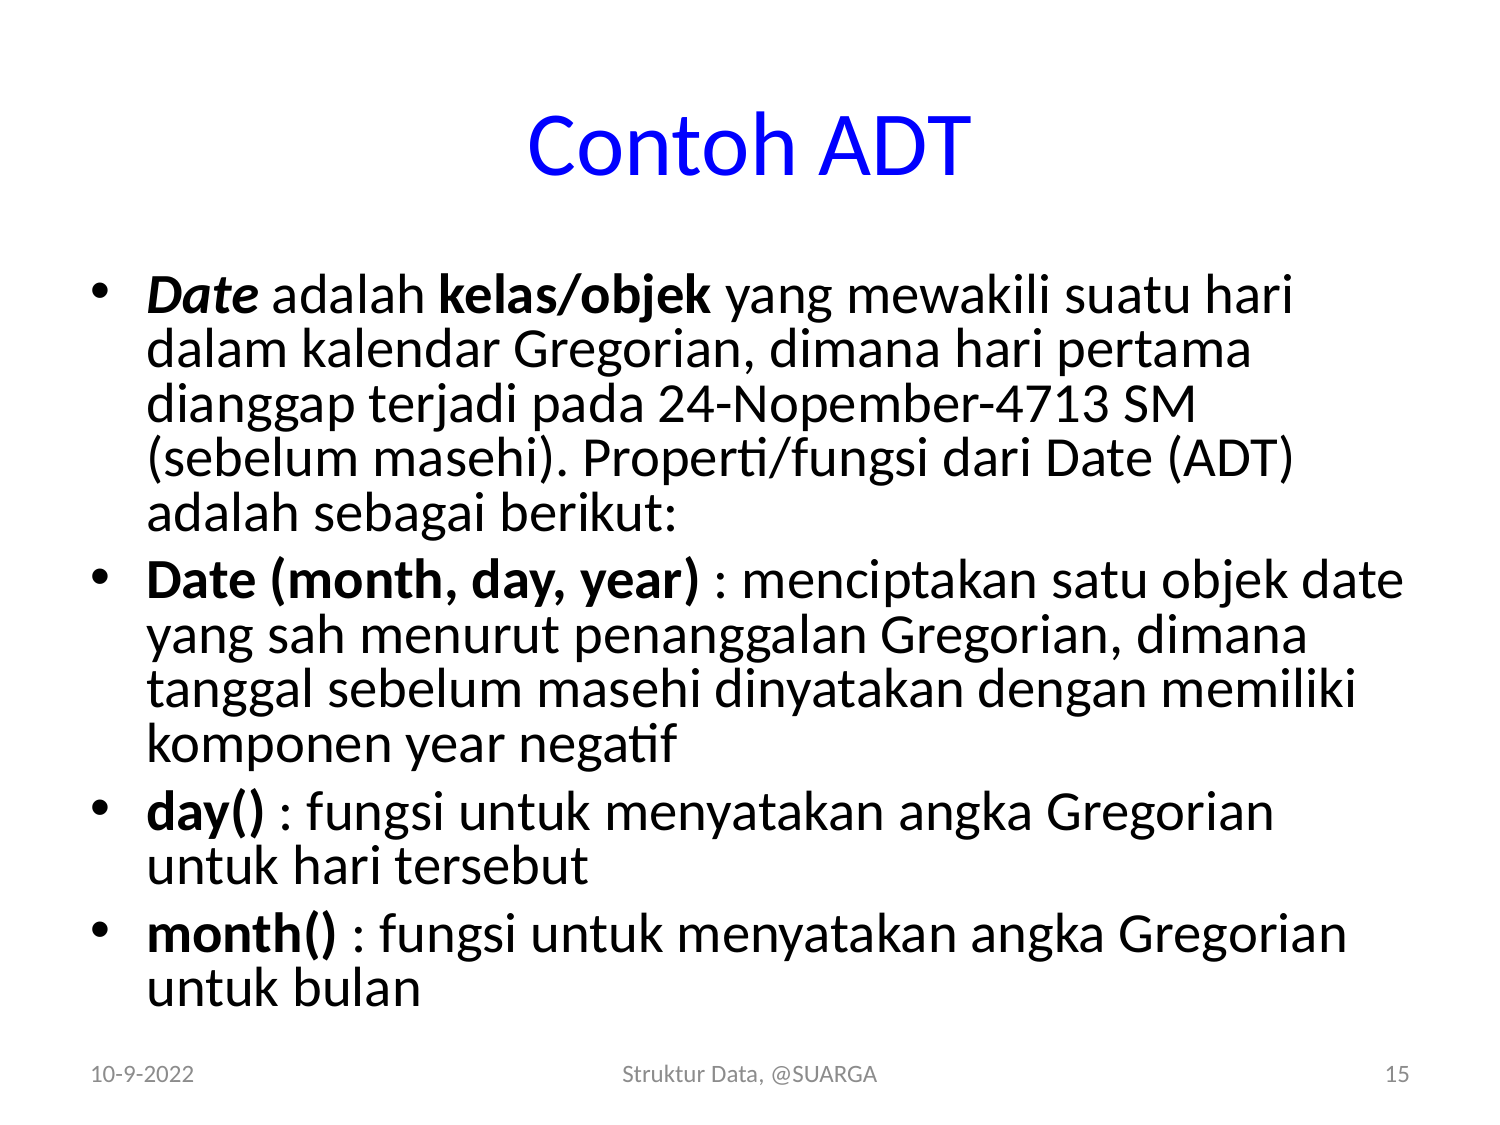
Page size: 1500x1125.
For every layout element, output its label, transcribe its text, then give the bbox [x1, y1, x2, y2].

footer Struktur Data, @SUARGA [512, 1042, 988, 1103]
title Contoh ADT [75, 45, 1425, 233]
slide_number 15 [1074, 1042, 1425, 1103]
list Date adalah kelas/objek yang mewakili suatu hari dalam kalendar Gregorian, dimana hari pertama dianggap terjadi pada 24-Nopember-4713 SM (sebelum masehi). Properti/fungsi dari Date (ADT) adalah sebagai berikut: Date (month, day, year) : menciptakan satu objek date yang sah menurut penanggalan Gregorian, dimana tanggal sebelum masehi dinyatakan dengan memiliki komponen year negatif day() : fungsi untuk menyatakan angka Gregorian untuk hari tersebut month() : fungsi untuk menyatakan angka Gregorian untuk bulan [75, 262, 1425, 1063]
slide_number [75, 1042, 425, 1103]
